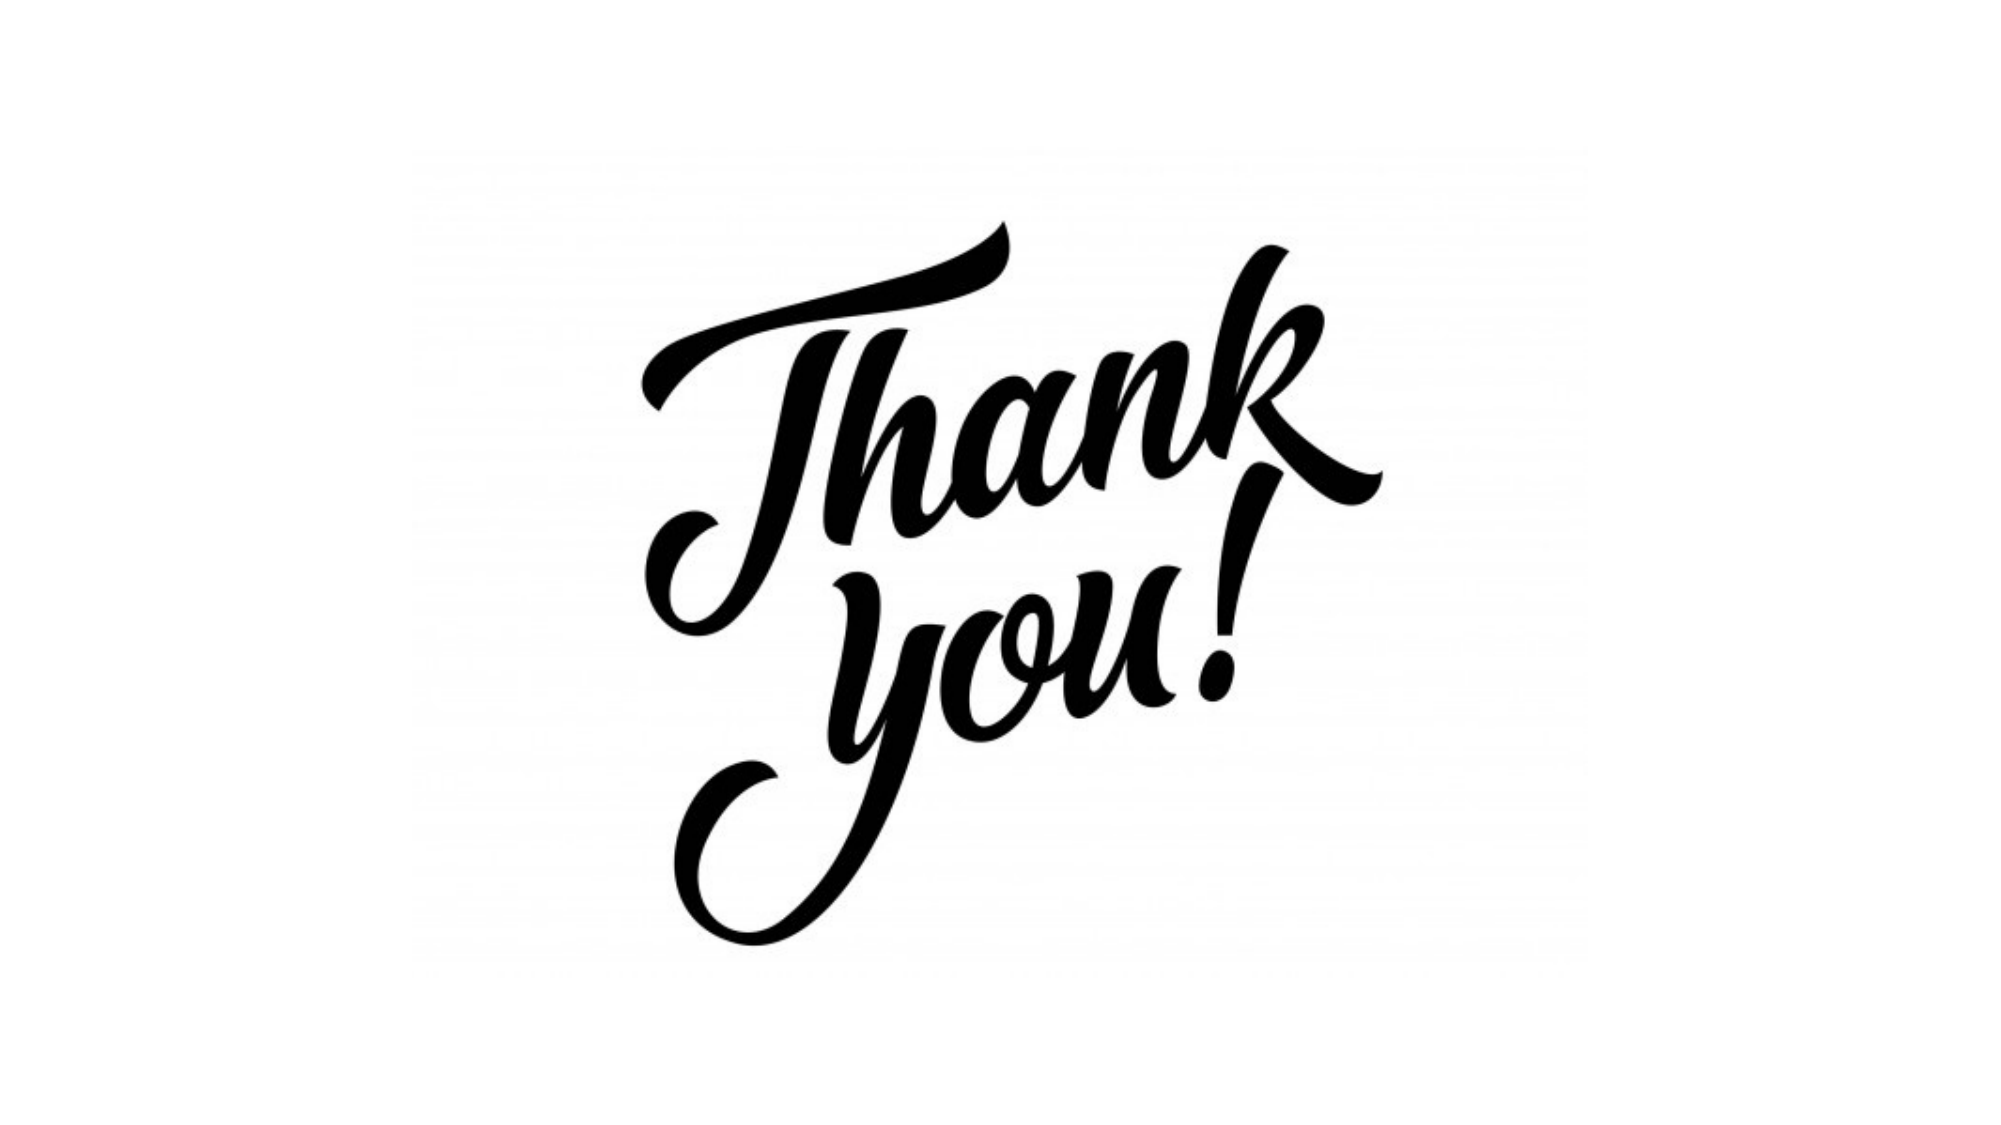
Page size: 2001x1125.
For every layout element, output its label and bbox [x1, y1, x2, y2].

picture [412, 146, 1588, 978]
